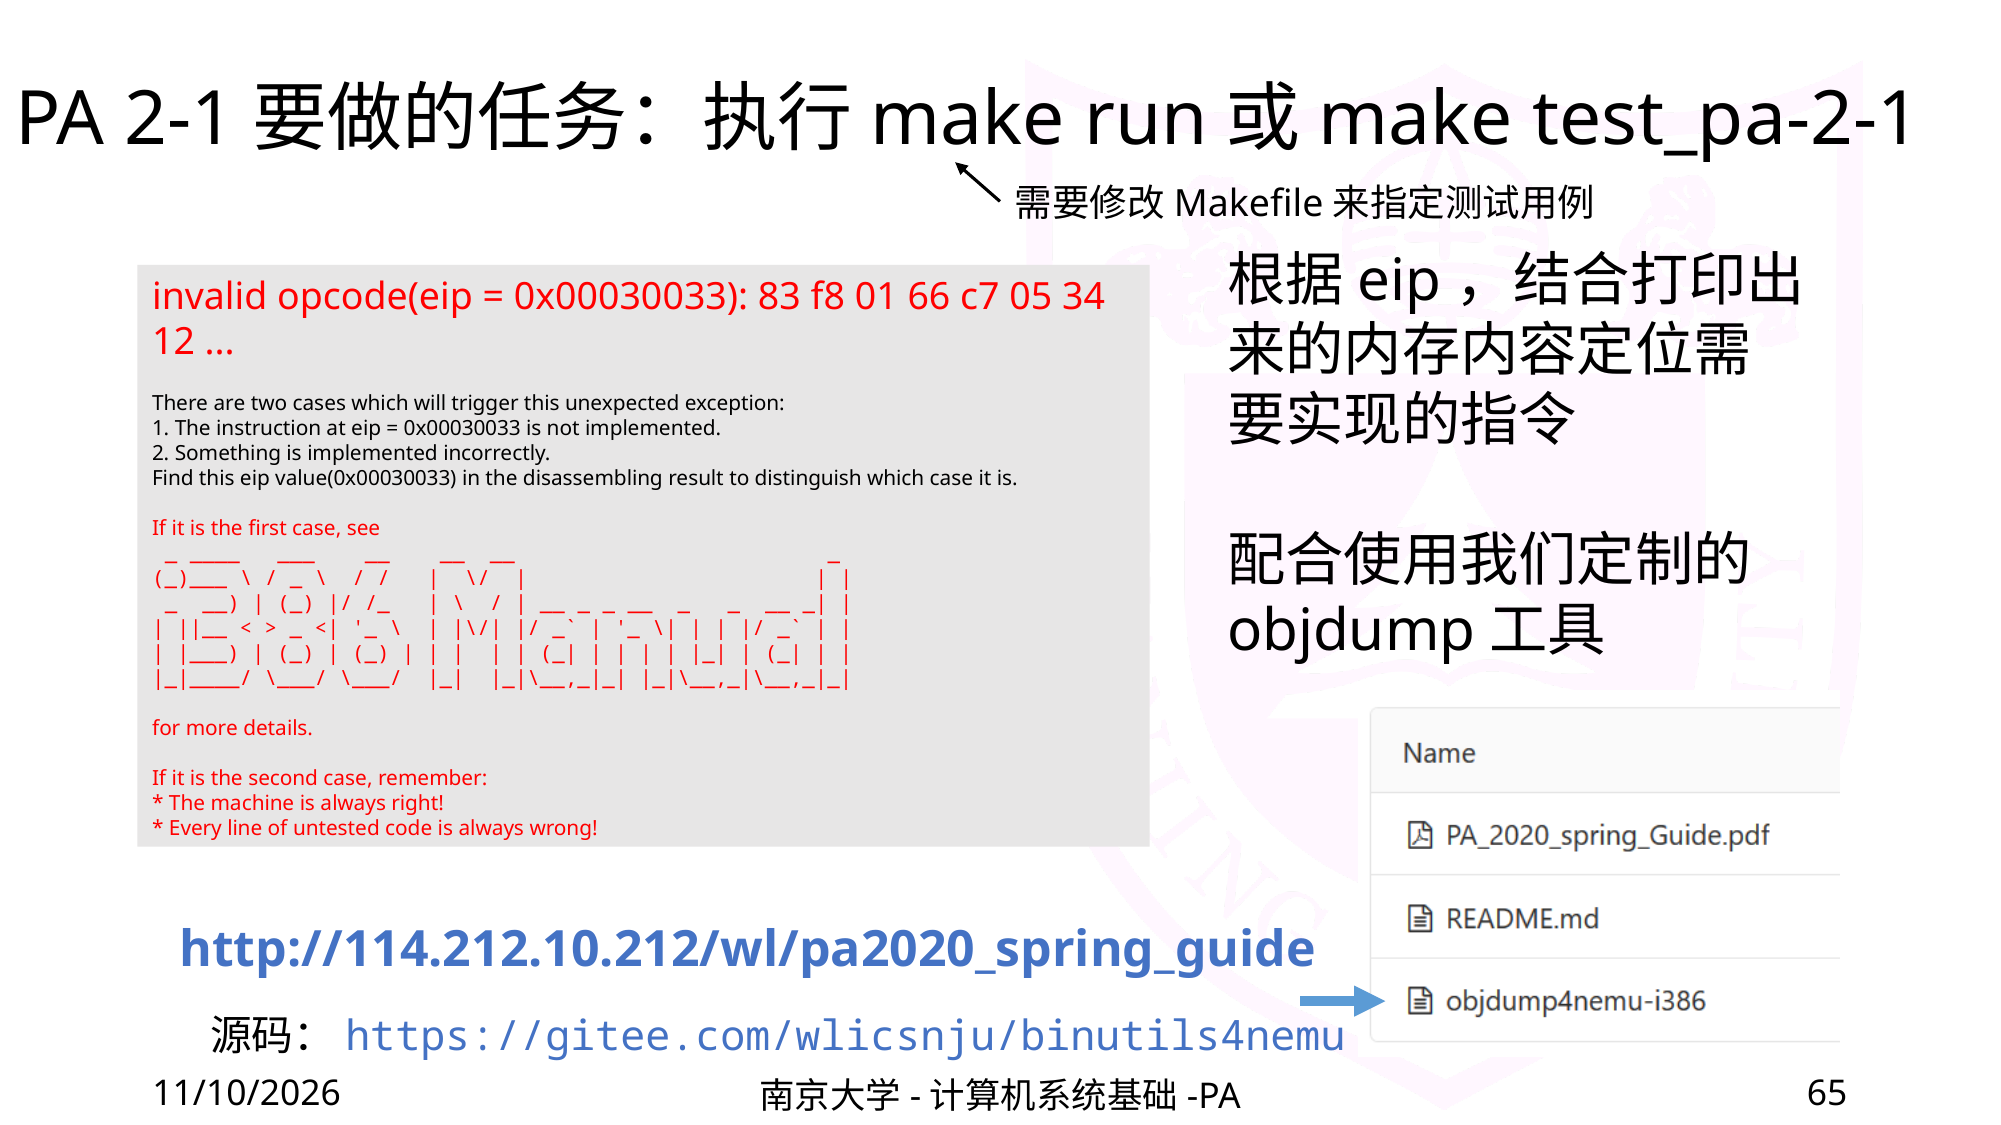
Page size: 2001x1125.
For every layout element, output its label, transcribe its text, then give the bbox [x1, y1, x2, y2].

text_box http://114.212.10.212/wl/pa2020_spring_guide [164, 909, 1331, 985]
text_box 根据eip，结合打印出来的内存内容定位需要实现的指令 配合使用我们定制的objdump工具 [1212, 234, 1823, 670]
picture [1358, 690, 1840, 1058]
slide_number 65 [1412, 1064, 1863, 1125]
text_box invalid opcode(eip = 0x00030033): 83 f8 01 66 c7 05 34 12 ... There are two cases which will trigger this unexpected exception: 1. The instruction at eip = 0x00030033 is not implemented. 2. Something is implemented incorrectly. Find this eip value(0x00030033) in the disassembling result to distinguish which case it is. If it is the first case, see _ ____ ___ __ __ __ _ (_)___ \ / _ \ / / | \/ | | | _ __) | (_) |/ /_ | \ / | __ _ _ __ _ _ __ _| | | ||__ < > _ <| '_ \ | |\/| |/ _` | '_ \| | | |/ _` | | | |___) | (_) | (_) | | | | | (_| | | | | |_| | (_| | | |_|____/ \___/ \___/ |_| |_|\__,_|_| |_|\__,_|\__,_|_| for more details. If it is the second case, remember: * The machine is always right! * Every line of untested code is always wrong! [137, 264, 1150, 847]
footer 南京大学-计算机系统基础-PA [662, 1066, 1338, 1125]
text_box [955, 162, 1000, 202]
text_box 需要修改Makefile来指定测试用例 [999, 171, 1761, 232]
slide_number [137, 1064, 588, 1125]
text_box 源码：https://gitee.com/wlicsnju/binutils4nemu [195, 1001, 1615, 1066]
title PA 2-1要做的任务：执行make run或make test_pa-2-1 [0, 59, 2000, 181]
